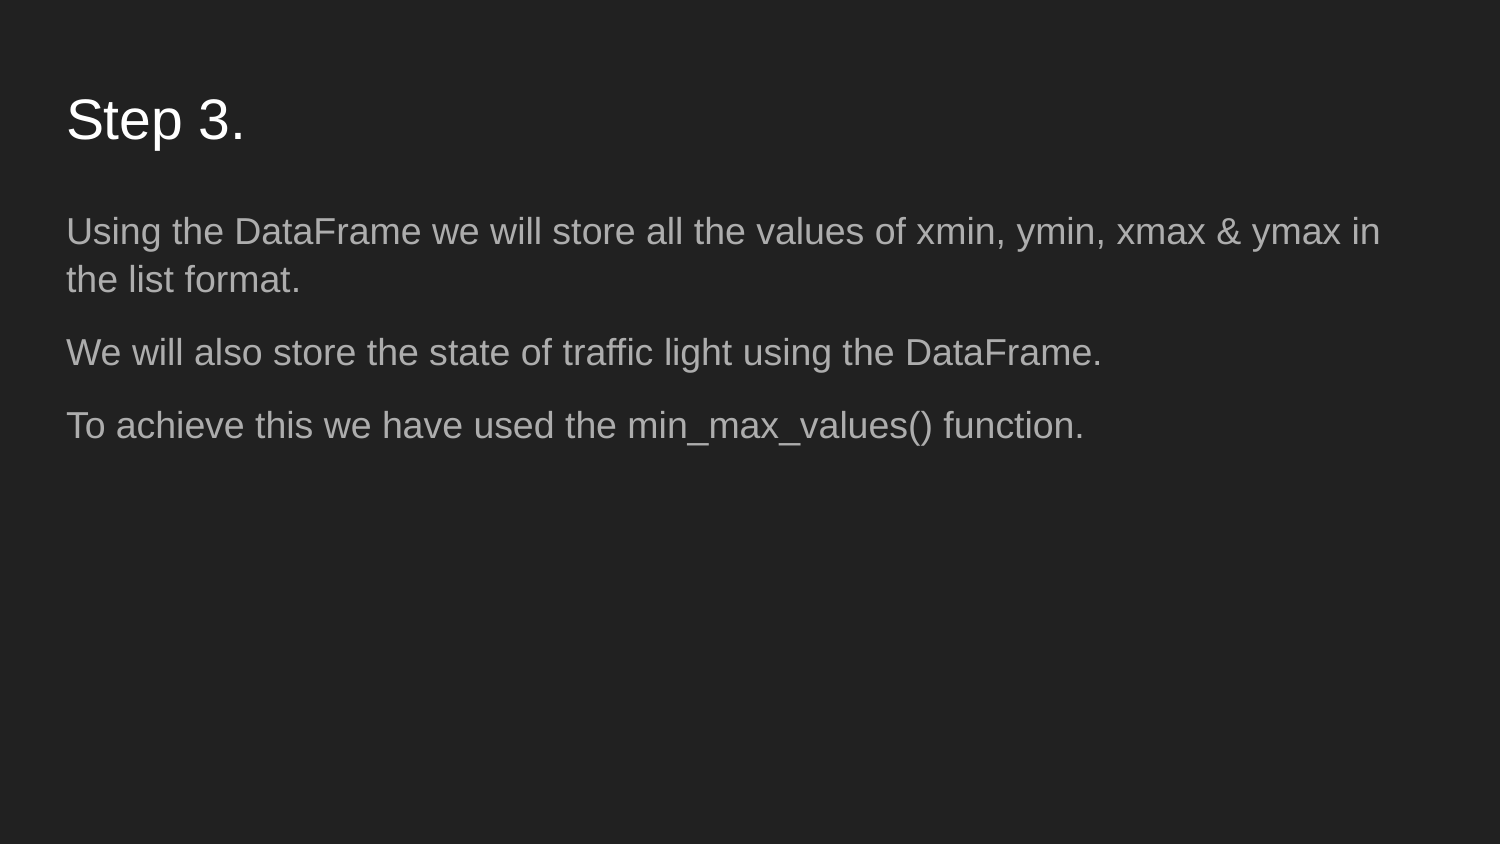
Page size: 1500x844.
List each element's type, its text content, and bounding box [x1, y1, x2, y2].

list Using the DataFrame we will store all the values of xmin, ymin, xmax & ymax in the list format. We will also store the state of traffic light using the DataFrame. To achieve this we have used the min_max_values() function. [51, 189, 1449, 750]
title Step 3. [51, 72, 1449, 167]
